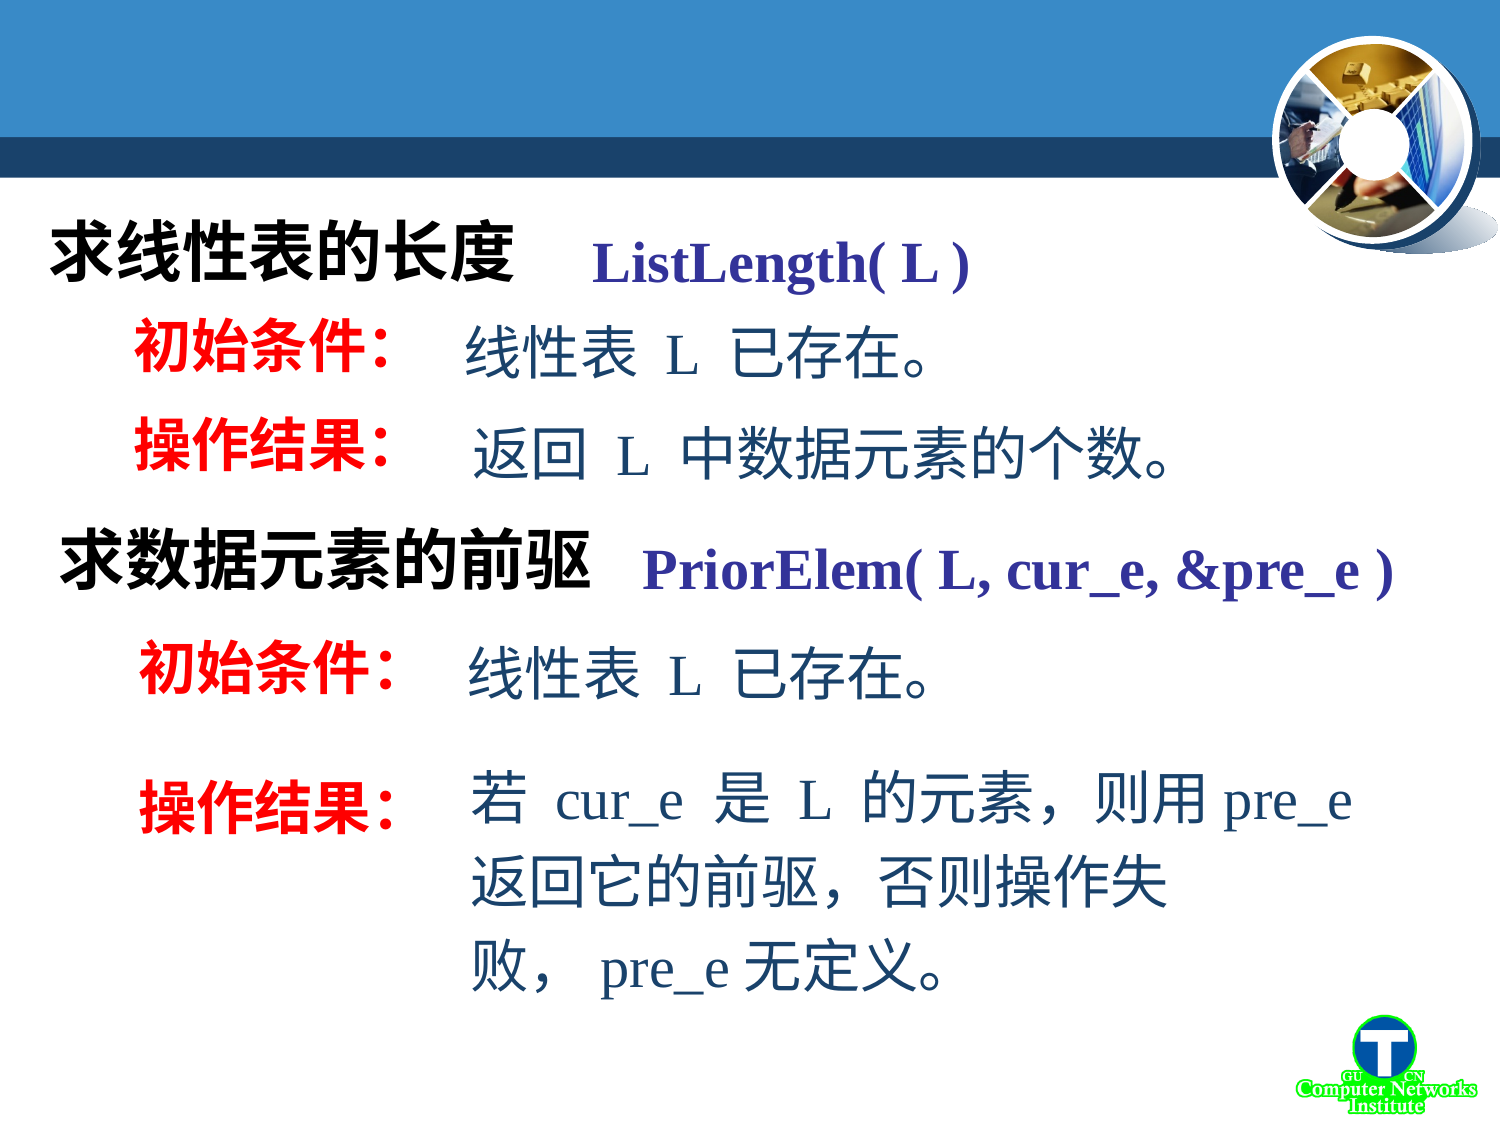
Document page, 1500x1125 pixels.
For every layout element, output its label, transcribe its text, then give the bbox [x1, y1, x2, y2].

picture [1396, 72, 1465, 207]
text_box PriorElem( L, cur_e, &pre_e ) [598, 523, 1410, 679]
text_box 返回 L 中数据元素的个数。 [457, 409, 1308, 495]
text_box 线性表 L 已存在。 [448, 309, 976, 394]
text_box 线性表 L 已存在。 [451, 629, 979, 715]
picture [1293, 1012, 1479, 1117]
text_box 若 cur_e 是 L 的元素，则用pre_e 返回它的前驱，否则操作失败，pre_e无定义。 [455, 740, 1443, 1007]
text_box ListLength( L ) [577, 216, 987, 302]
text_box 初始条件： 操作结果： [123, 623, 445, 849]
picture [1307, 168, 1435, 238]
text_box 求数据元素的前驱 [43, 510, 608, 606]
text_box 初始条件： 操作结果： [118, 301, 440, 486]
text_box 求线性表的长度 [34, 202, 532, 298]
picture [1279, 73, 1349, 205]
picture [1309, 44, 1433, 116]
